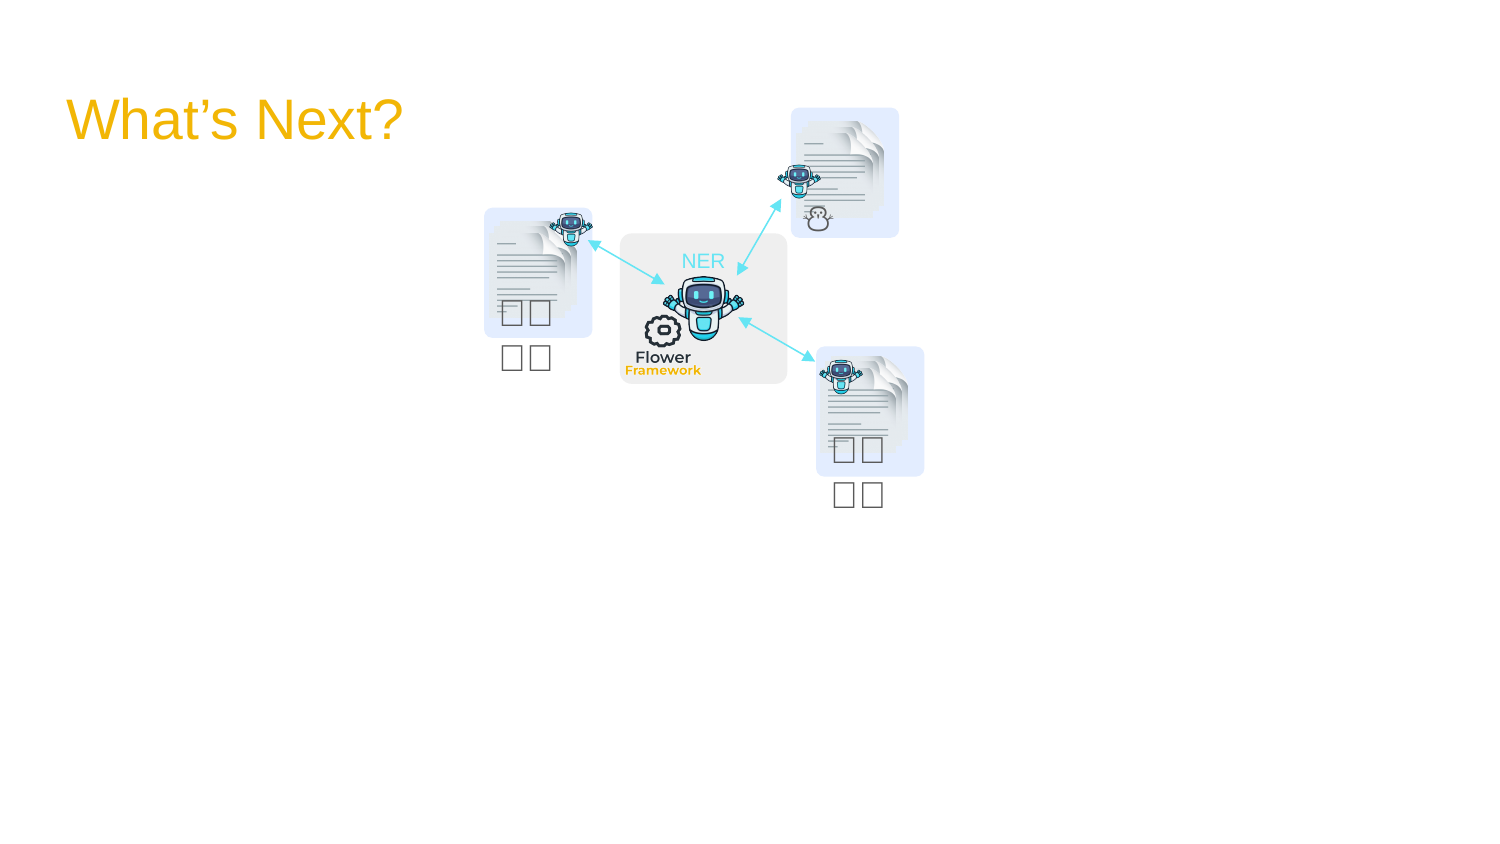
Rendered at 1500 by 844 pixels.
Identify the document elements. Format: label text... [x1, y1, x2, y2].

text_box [482, 107, 941, 477]
title What’s Next? [51, 72, 1449, 167]
